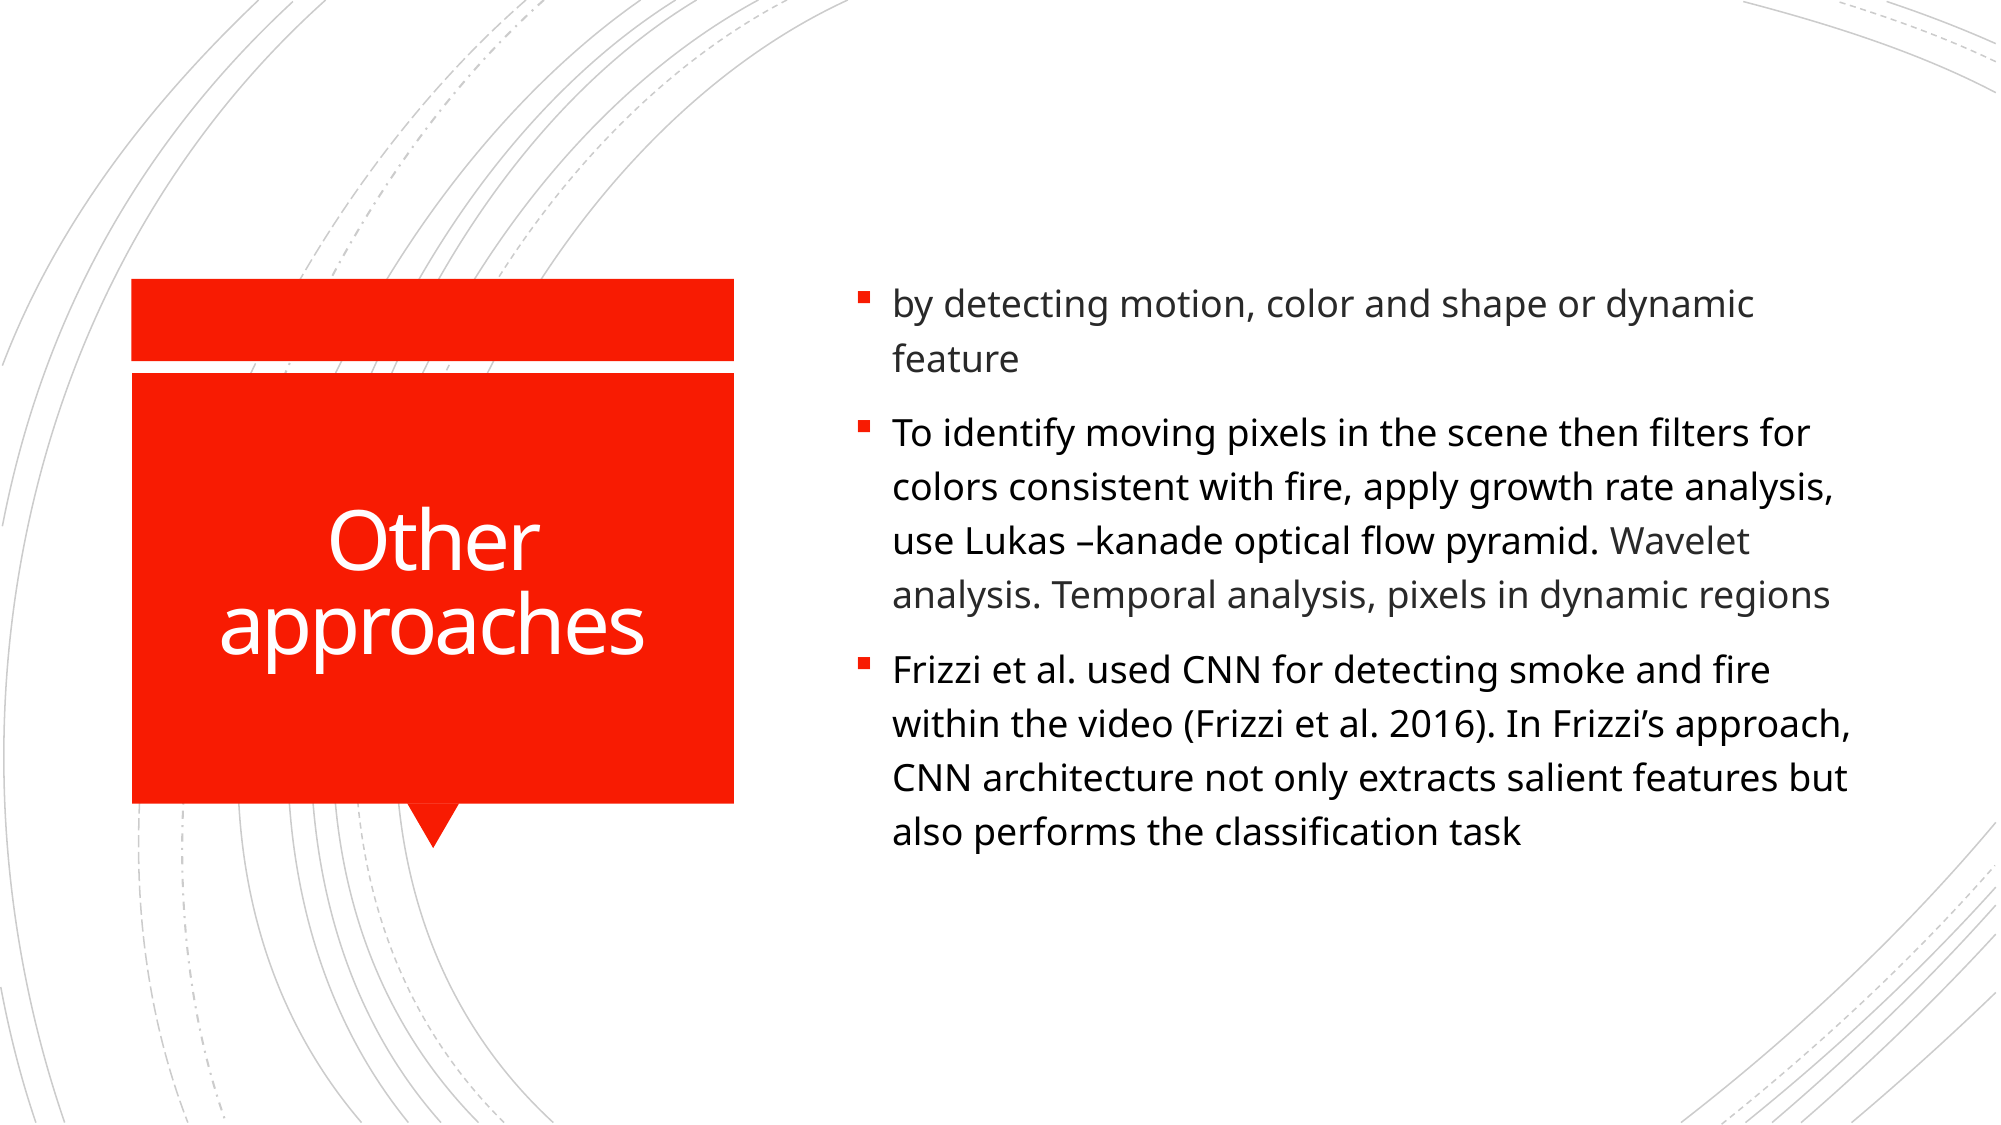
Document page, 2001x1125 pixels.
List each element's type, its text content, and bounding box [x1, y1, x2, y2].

title Other approaches [145, 385, 720, 789]
list by detecting motion, color and shape or dynamic feature To identify moving pixels in the scene then filters for colors consistent with fire, apply growth rate analysis, use Lukas –kanade optical flow pyramid. Wavelet analysis. Temporal analysis, pixels in dynamic regions Frizzi et al. used CNN for detecting smoke and fire within the video (Frizzi et al. 2016). In Frizzi’s approach, CNN architecture not only extracts salient features but also performs the classification task [839, 131, 1871, 993]
